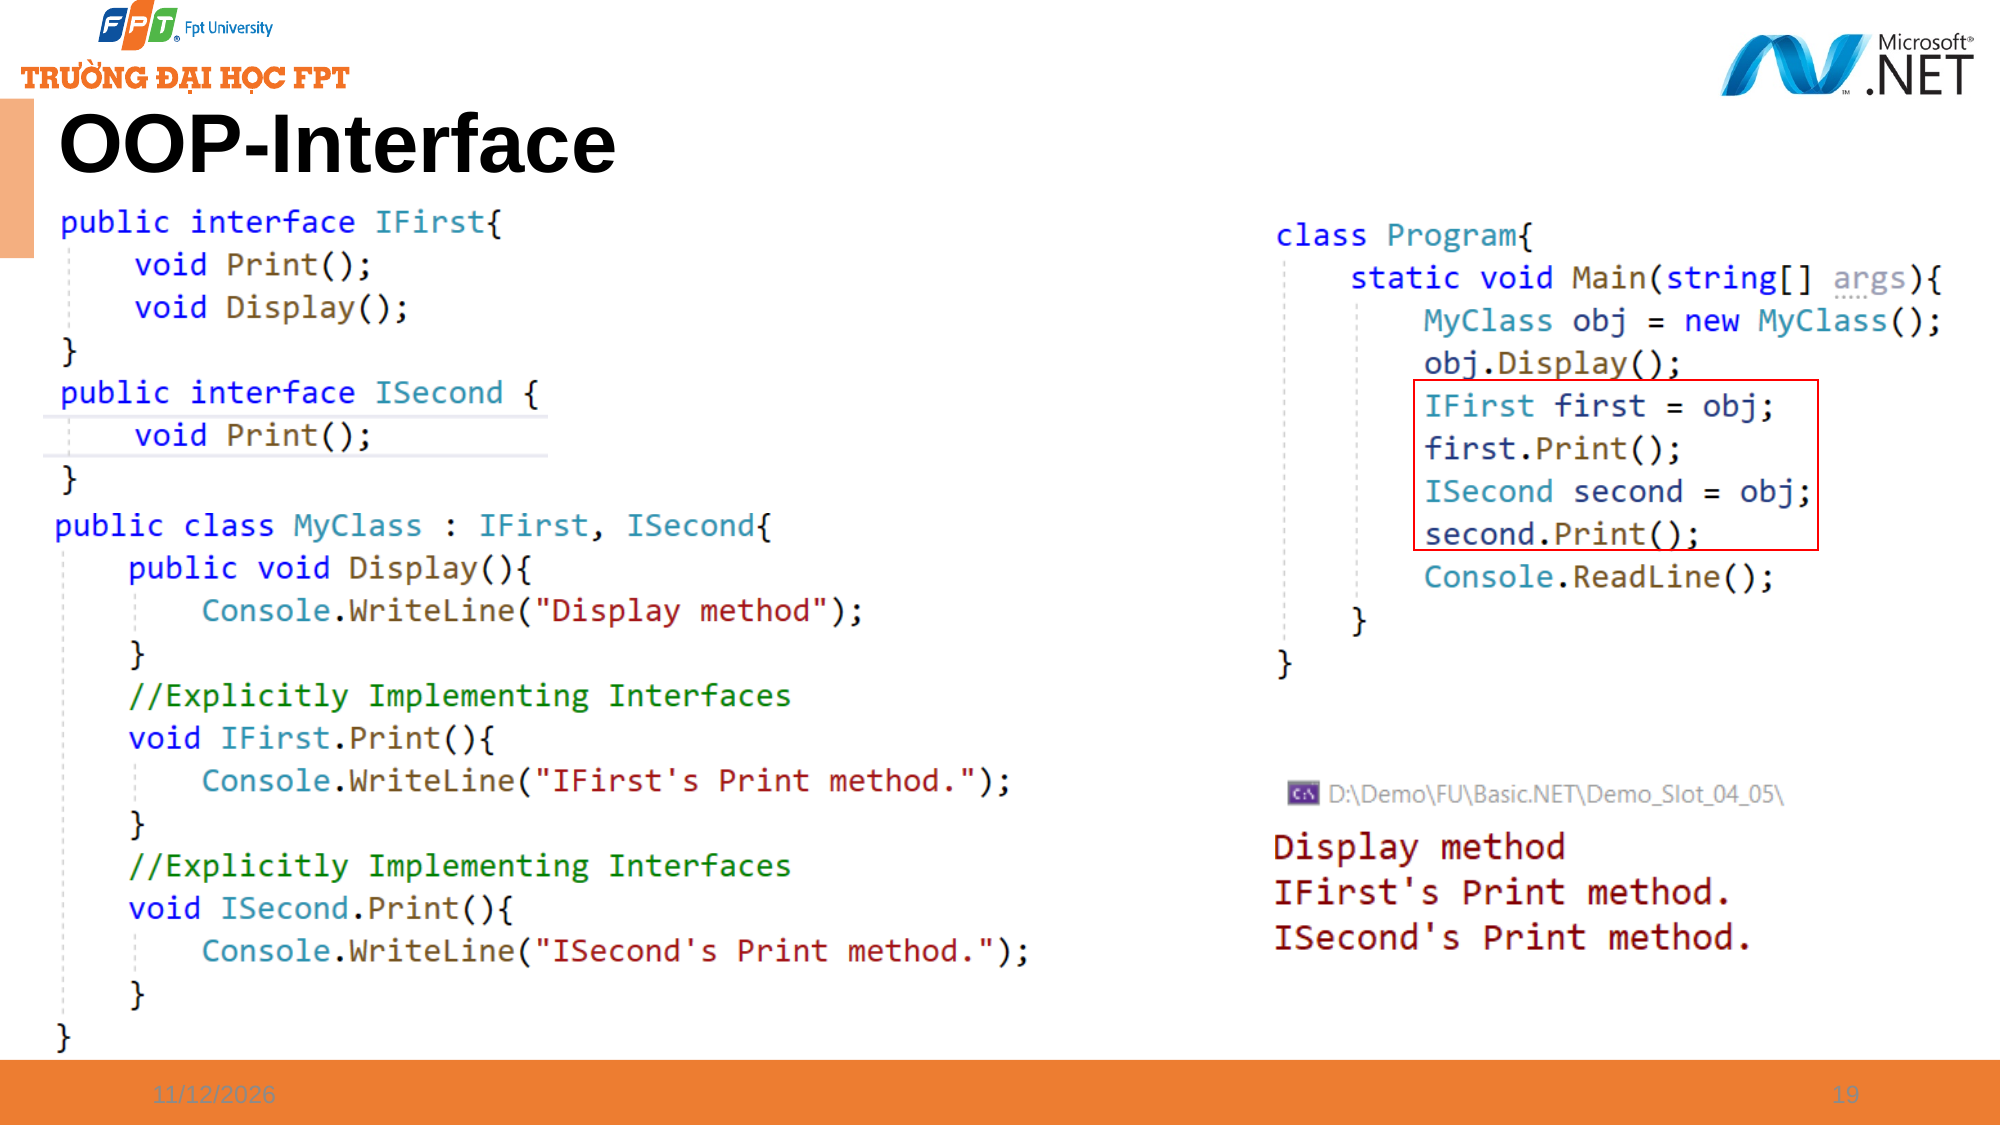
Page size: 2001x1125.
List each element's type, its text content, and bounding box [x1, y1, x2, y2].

text_box OOP-Interface [43, 94, 1132, 198]
slide_number 19 [1424, 1063, 1875, 1123]
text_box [1275, 220, 1957, 686]
picture [49, 513, 1033, 1057]
picture [1685, 0, 2001, 129]
picture [1275, 769, 1786, 979]
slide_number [137, 1063, 588, 1123]
picture [43, 198, 548, 499]
